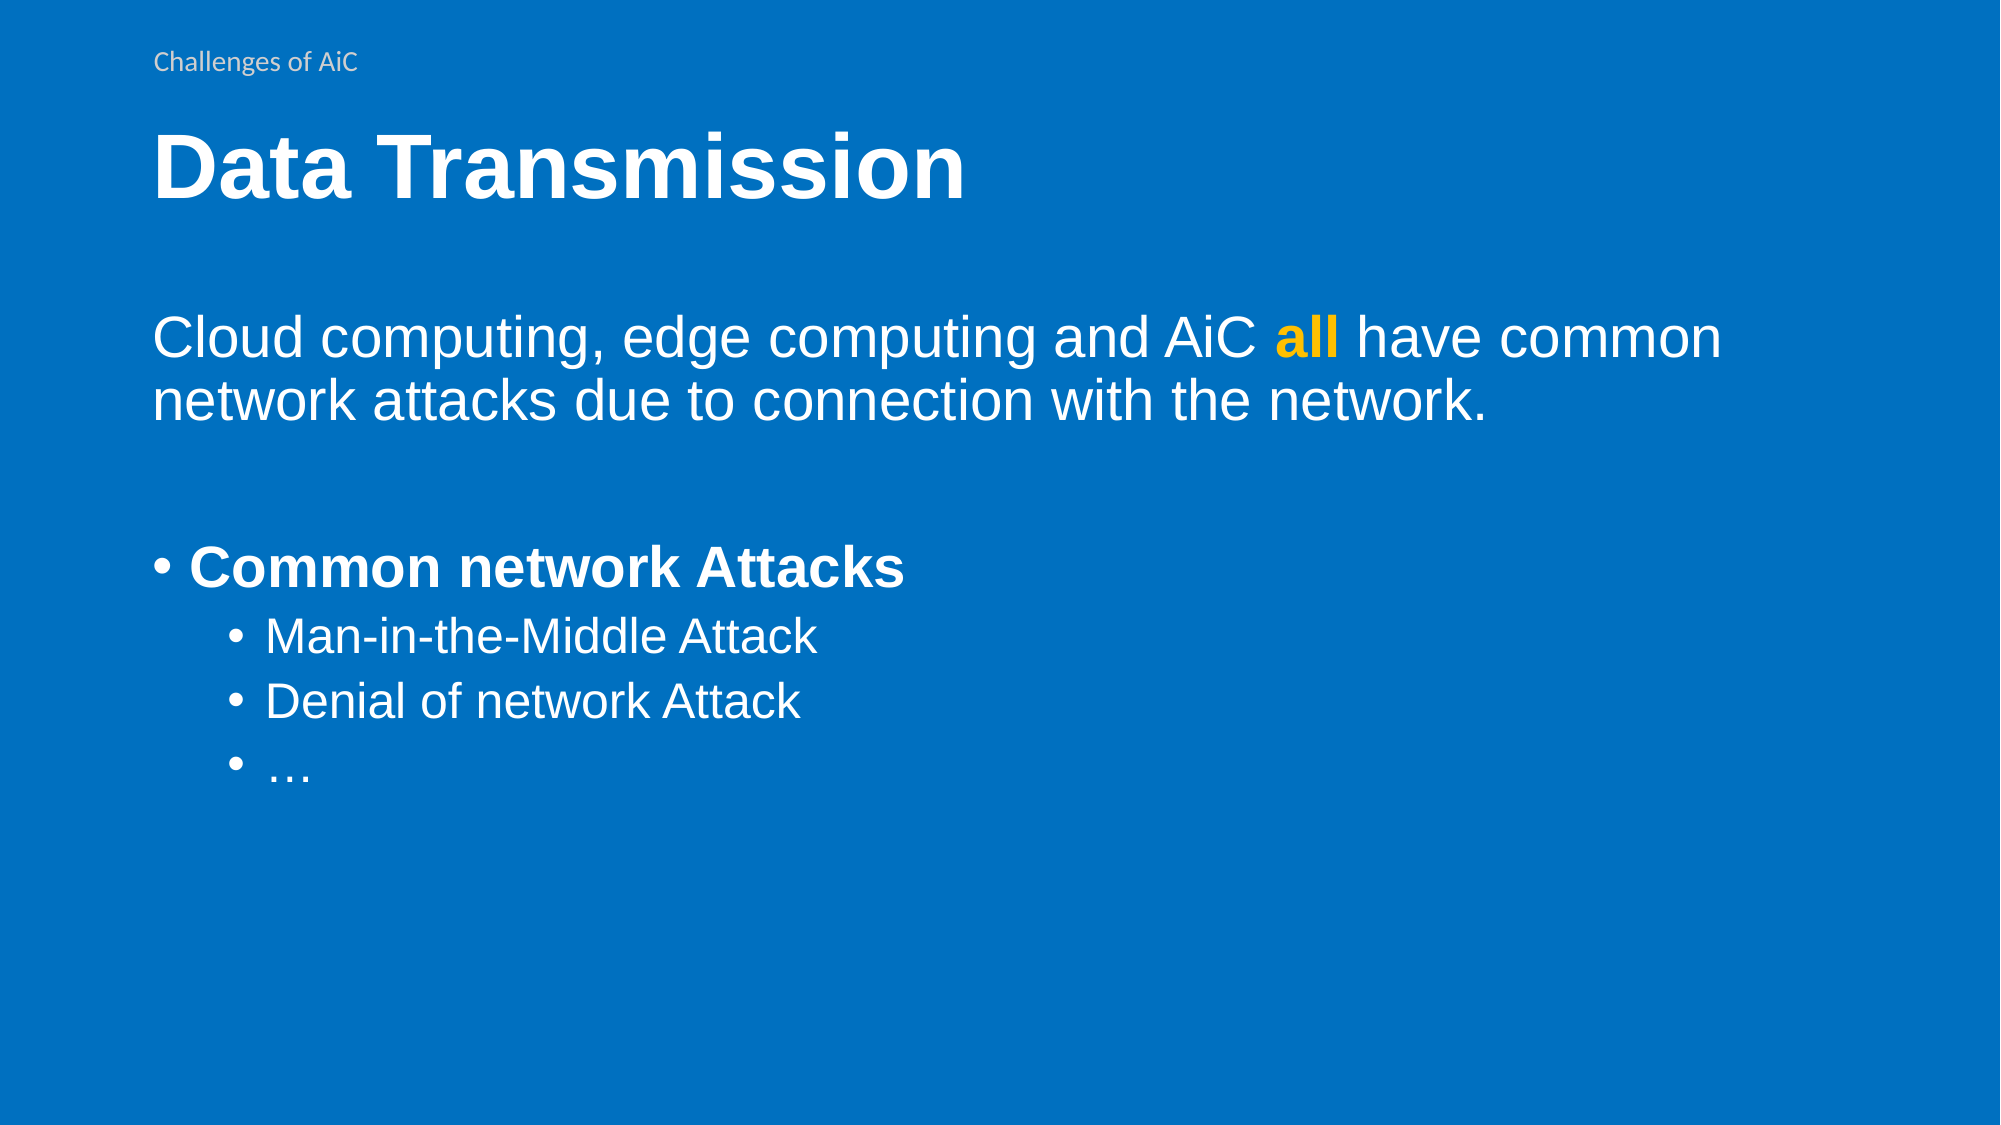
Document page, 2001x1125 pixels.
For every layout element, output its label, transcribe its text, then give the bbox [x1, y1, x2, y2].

text_box Challenges of AiC [138, 34, 373, 85]
text_box Data Transmission [137, 59, 1863, 278]
list Cloud computing, edge computing and AiC all have common network attacks due to connection with the network. Common network Attacks Man-in-the-Middle Attack Denial of network Attack … [137, 299, 1863, 1014]
